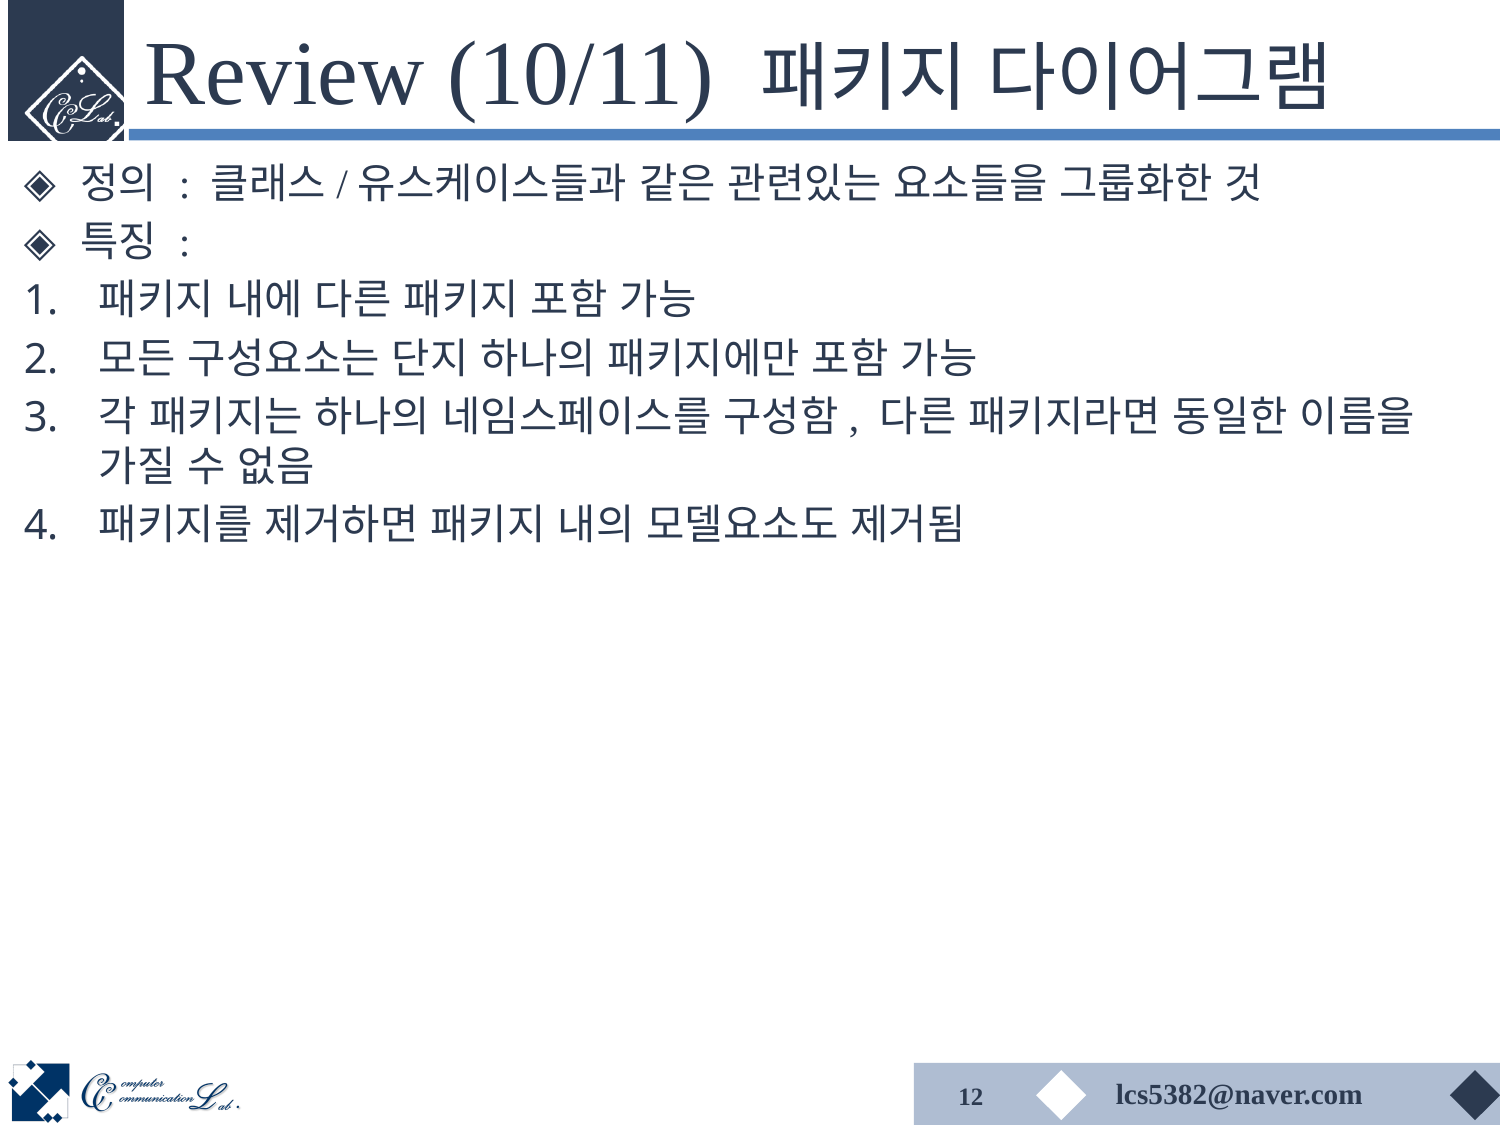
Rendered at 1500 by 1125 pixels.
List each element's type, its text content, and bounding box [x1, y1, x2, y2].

list 정의 : 클래스/유스케이스들과 같은 관련있는 요소들을 그룹화한 것 특징 : 패키지 내에 다른 패키지 포함 가능 모든 구성요소는 단지 하나의 패키지에만 포함 가능 각 패키지는 하나의 네임스페이스를 구성함, 다른 패키지라면 동일한 이름을 가질 수 없음 패키지를 제거하면 패키지 내의 모델요소도 제거됨 [8, 148, 1493, 1059]
title Review (10/11) 패키지 다이어그램 [129, 10, 1474, 126]
picture [8, 0, 124, 141]
picture [7, 1058, 243, 1125]
